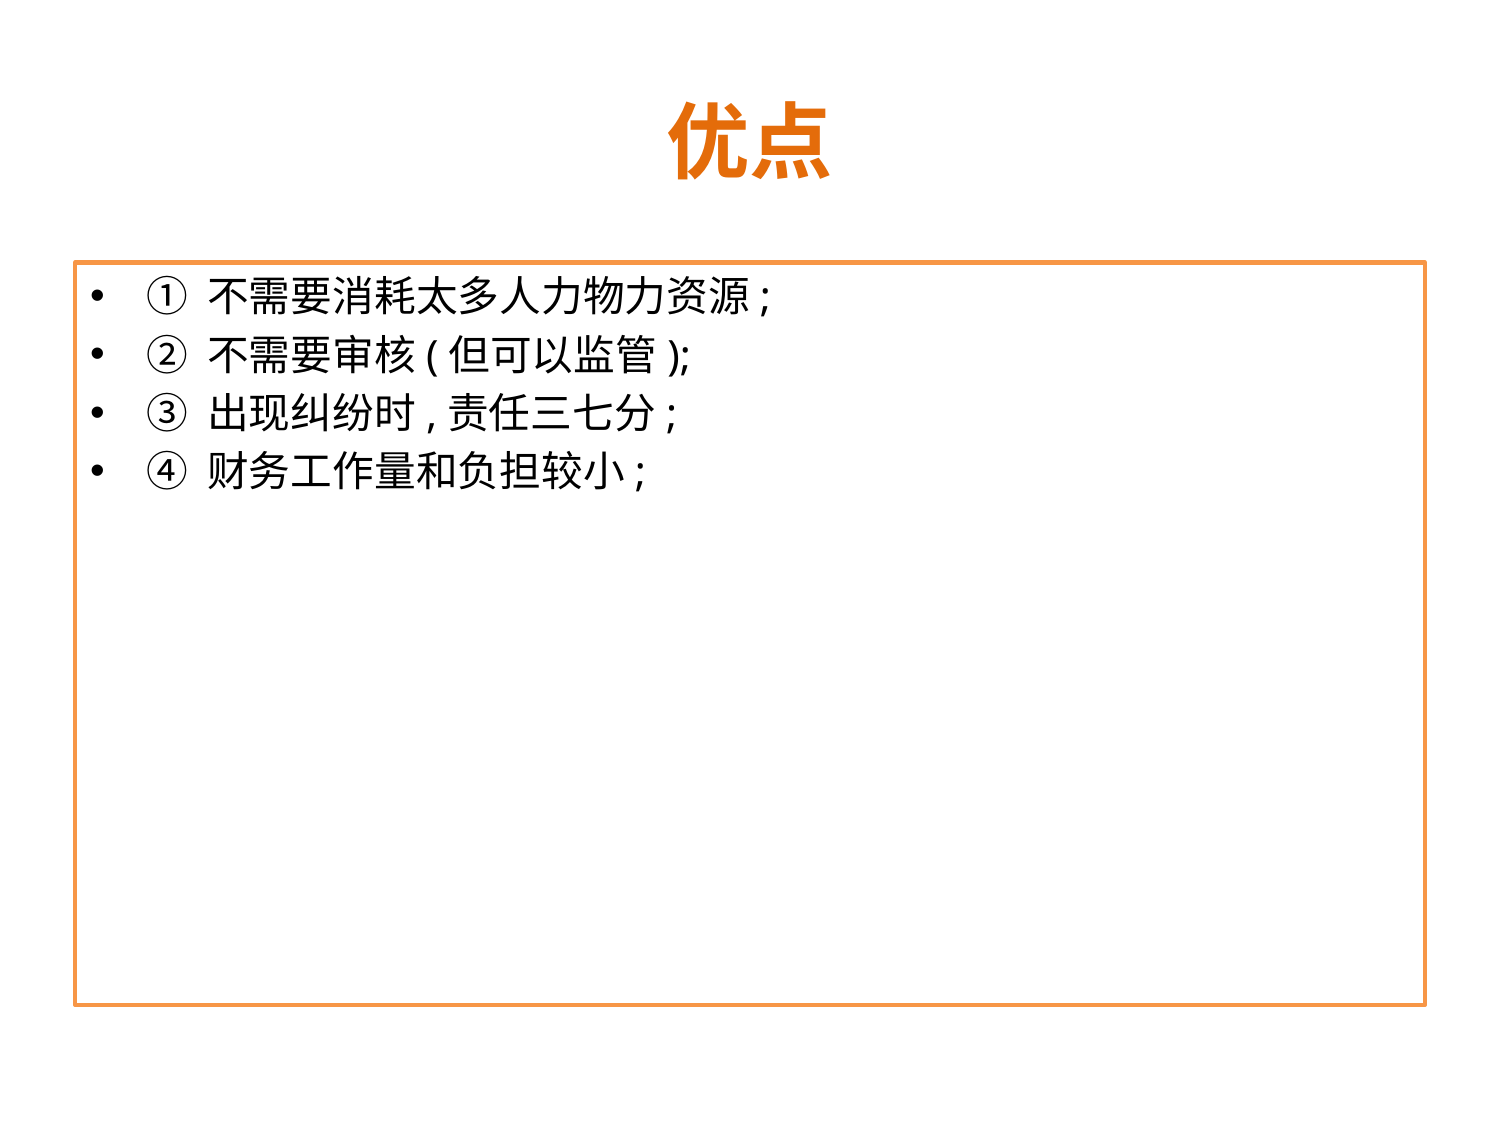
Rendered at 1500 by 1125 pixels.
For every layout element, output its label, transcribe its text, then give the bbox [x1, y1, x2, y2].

title 优点 [75, 45, 1425, 233]
list ① 不需要消耗太多人力物力资源; ② 不需要审核(但可以监管); ③ 出现纠纷时,责任三七分; ④ 财务工作量和负担较小; [73, 260, 1427, 1007]
